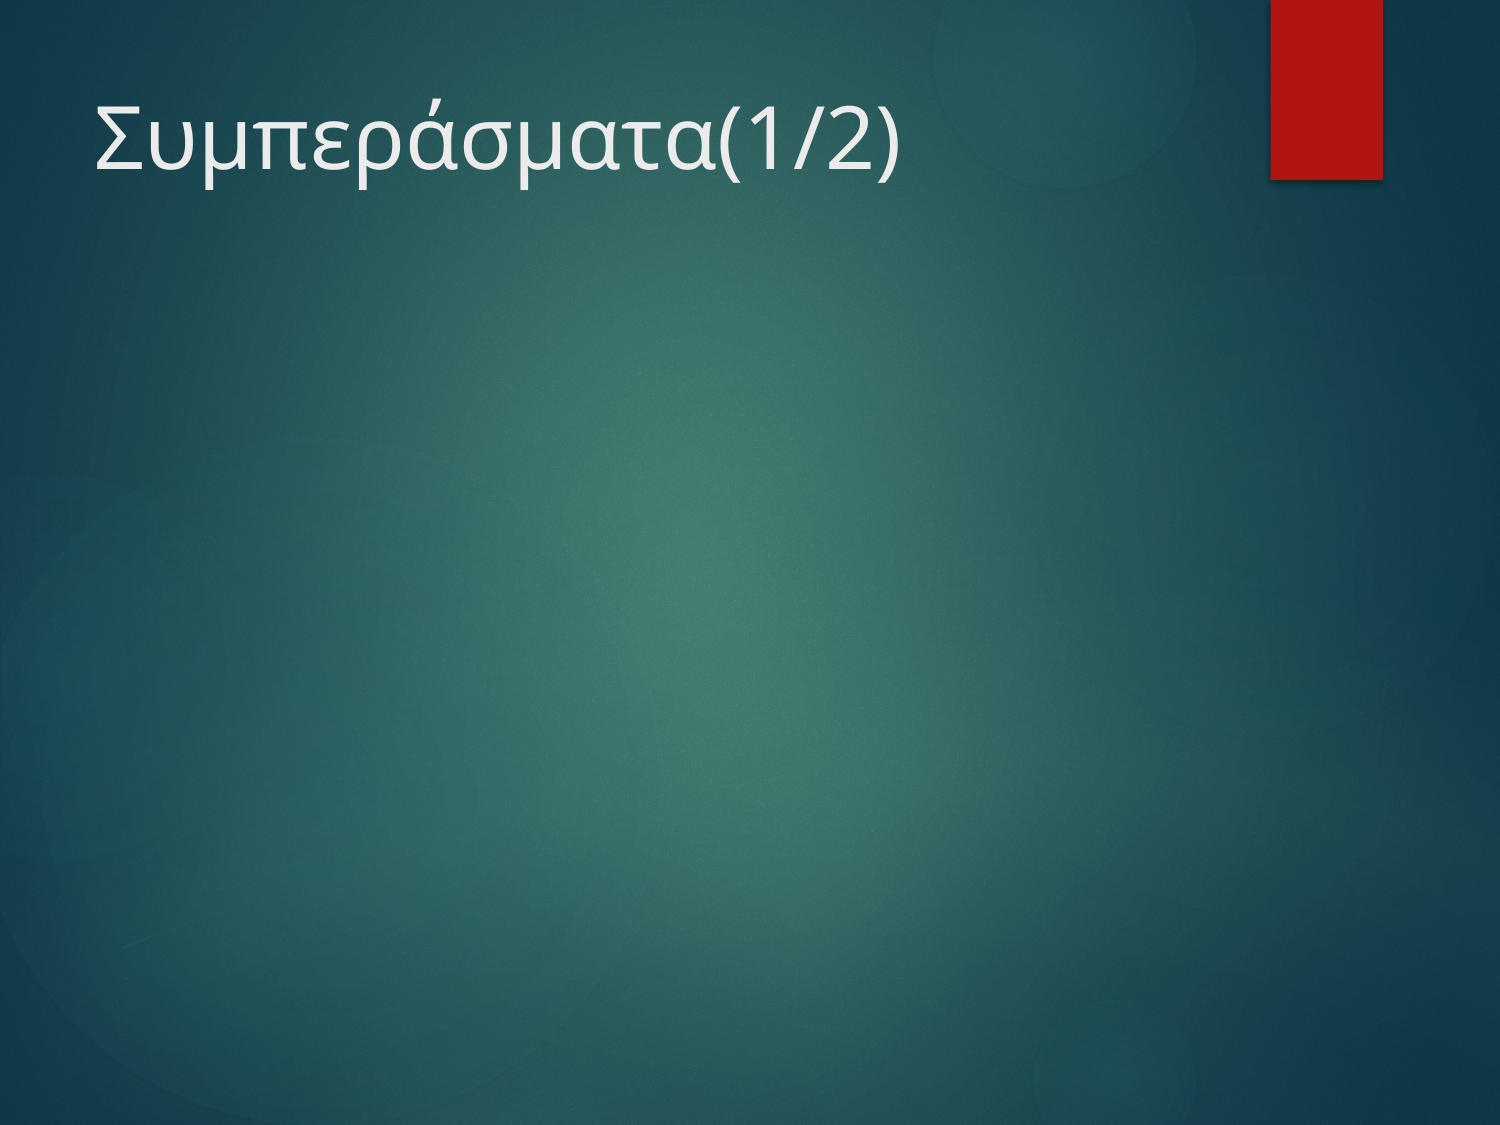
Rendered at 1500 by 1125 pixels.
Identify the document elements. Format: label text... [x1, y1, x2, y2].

title Συμπεράσματα(1/2) [79, 74, 1237, 304]
